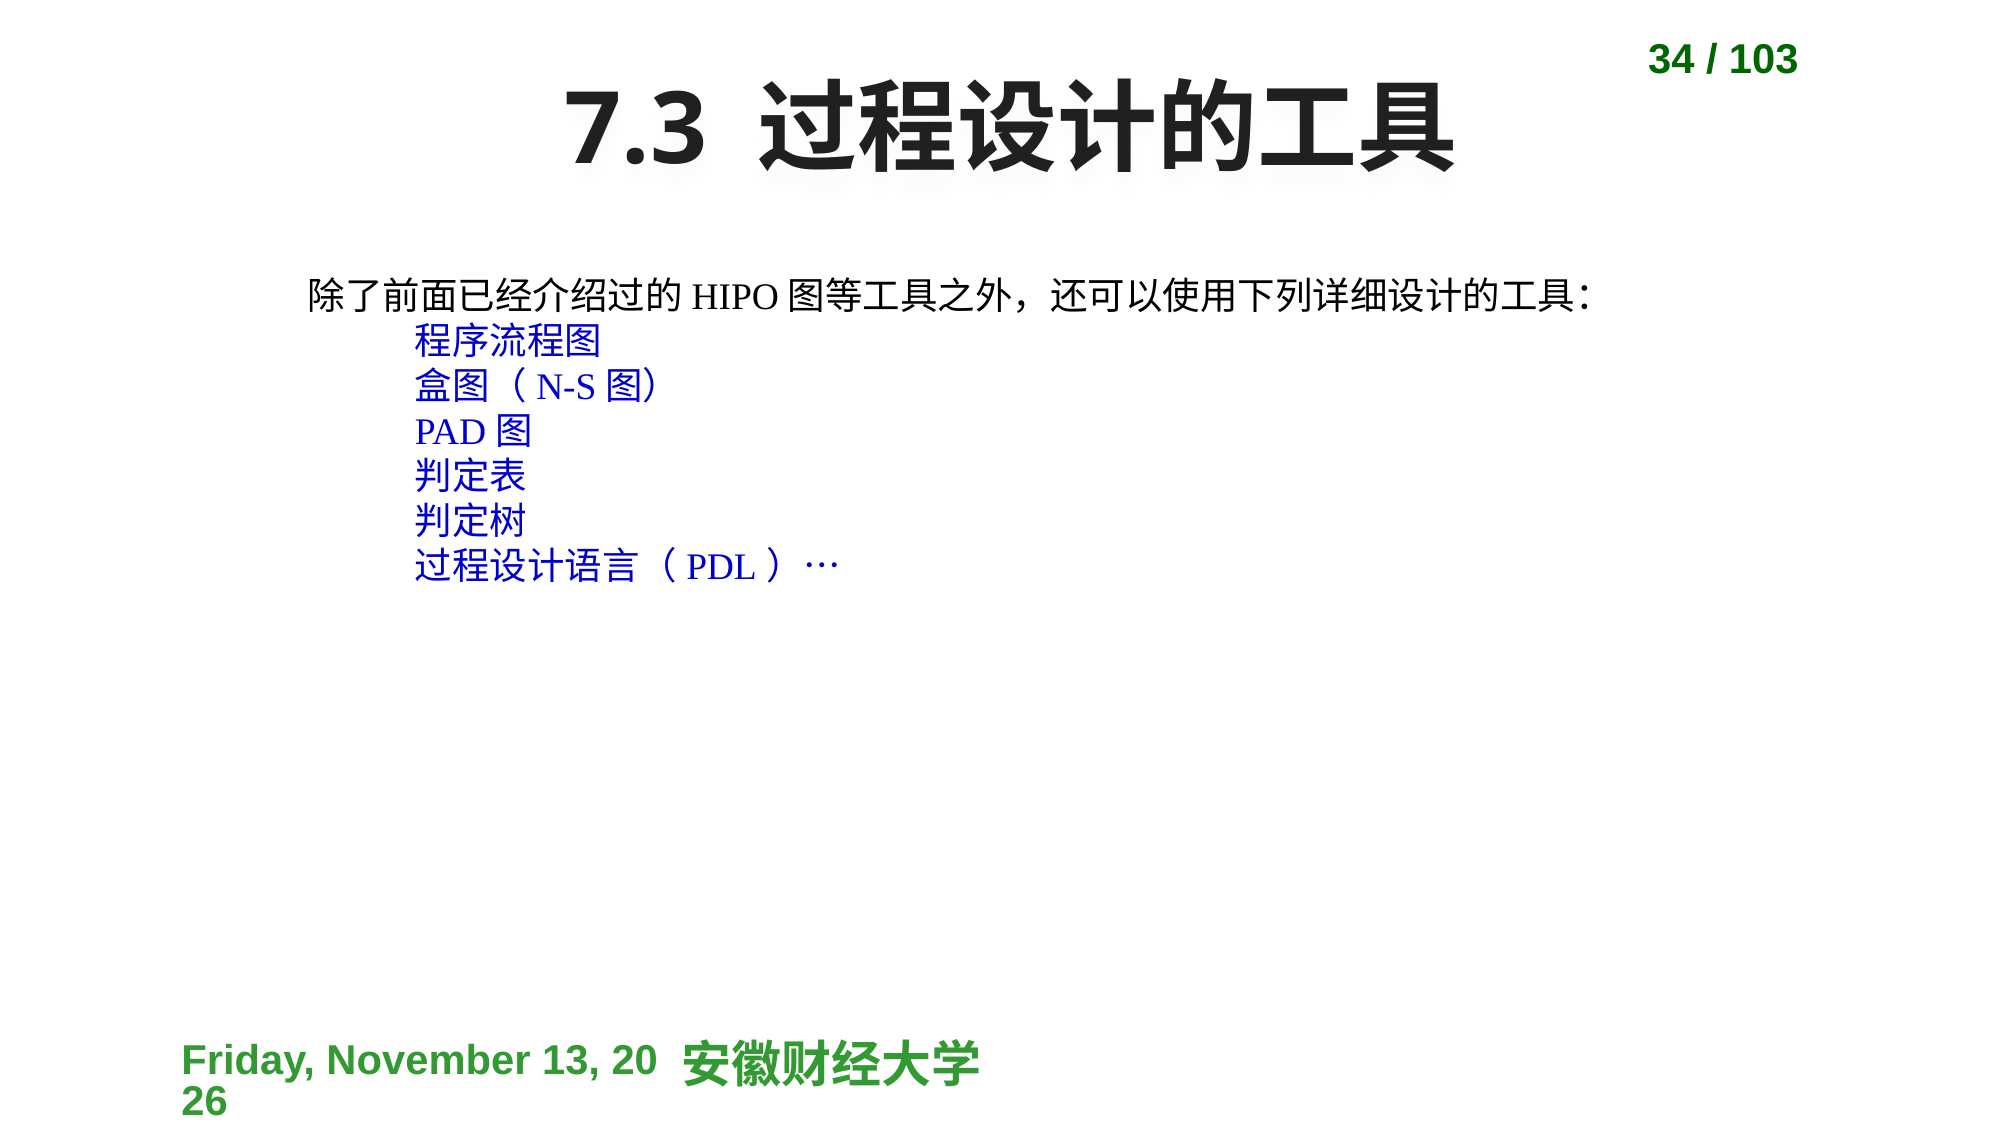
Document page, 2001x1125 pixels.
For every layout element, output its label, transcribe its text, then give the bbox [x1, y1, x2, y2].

footer 安徽财经大学 [666, 1025, 1384, 1100]
title 7.3 过程设计的工具 [88, 62, 1934, 200]
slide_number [166, 1025, 666, 1100]
slide_number 34 / 103 [1633, 24, 1967, 100]
text_box 除了前面已经介绍过的HIPO图等工具之外，还可以使用下列详细设计的工具： 程序流程图 盒图（N-S图） PAD图 判定表 判定树 过程设计语言（PDL）… [249, 264, 1684, 594]
